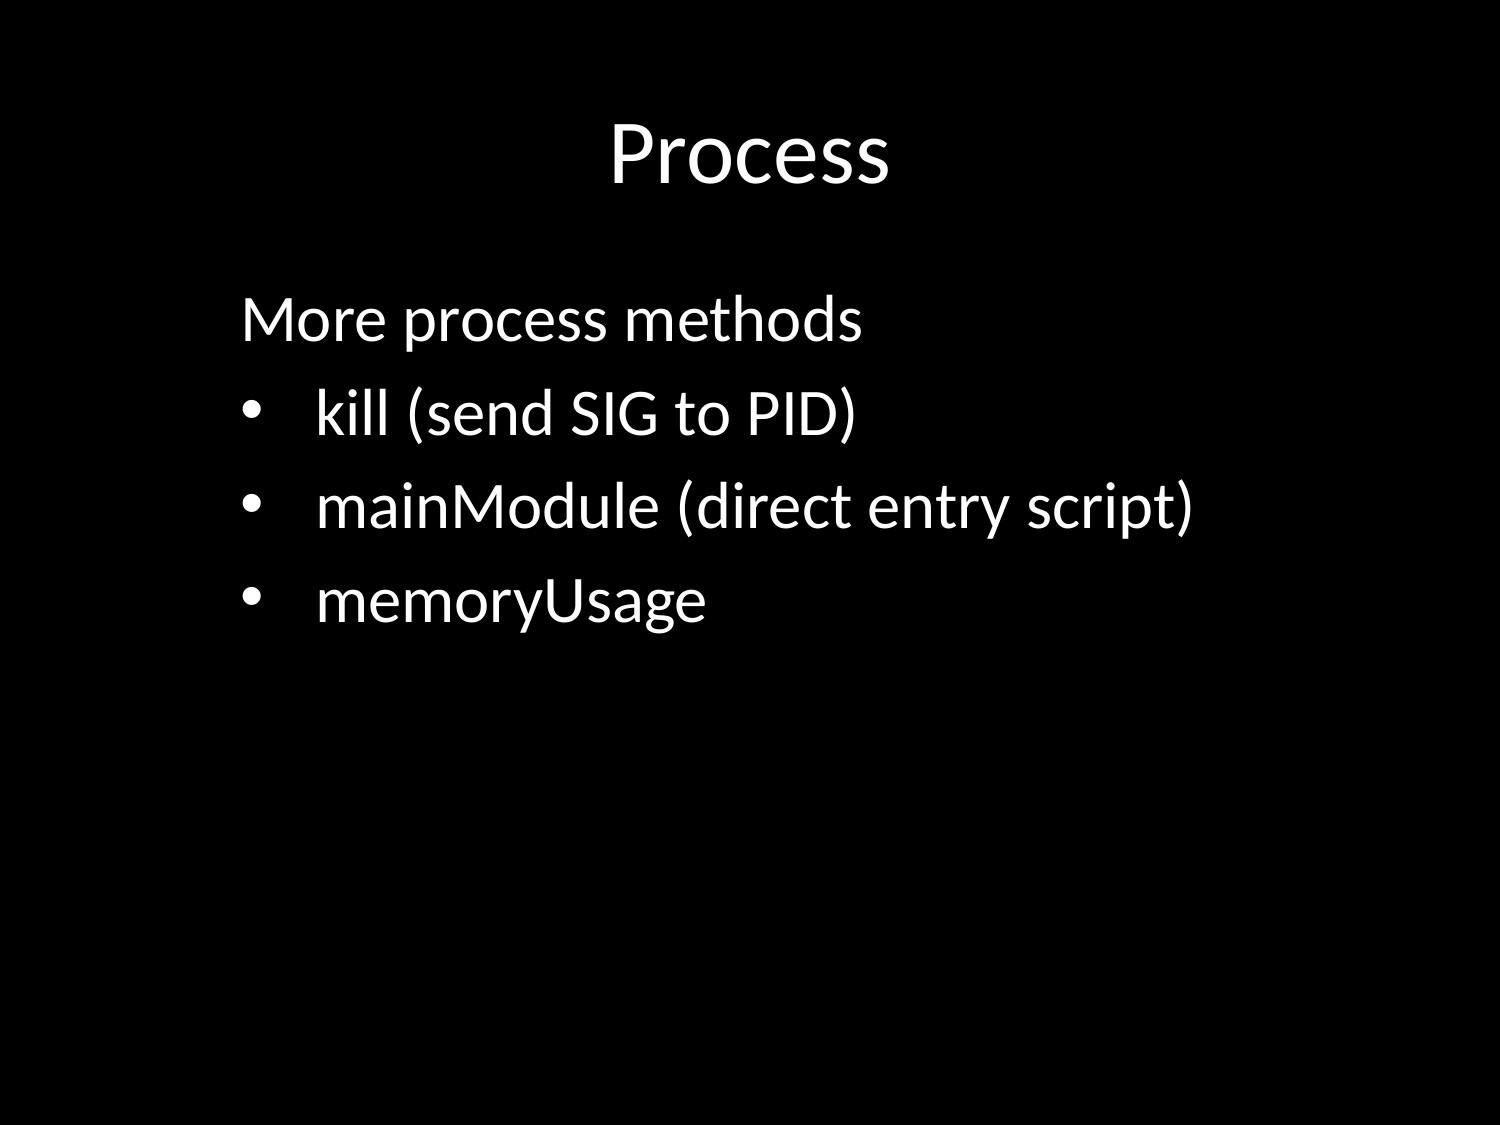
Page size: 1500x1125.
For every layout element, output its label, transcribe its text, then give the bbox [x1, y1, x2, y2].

subtitle More process methods kill (send SIG to PID) mainModule (direct entry script) memoryUsage [225, 267, 1275, 1024]
title Process [112, 26, 1388, 268]
